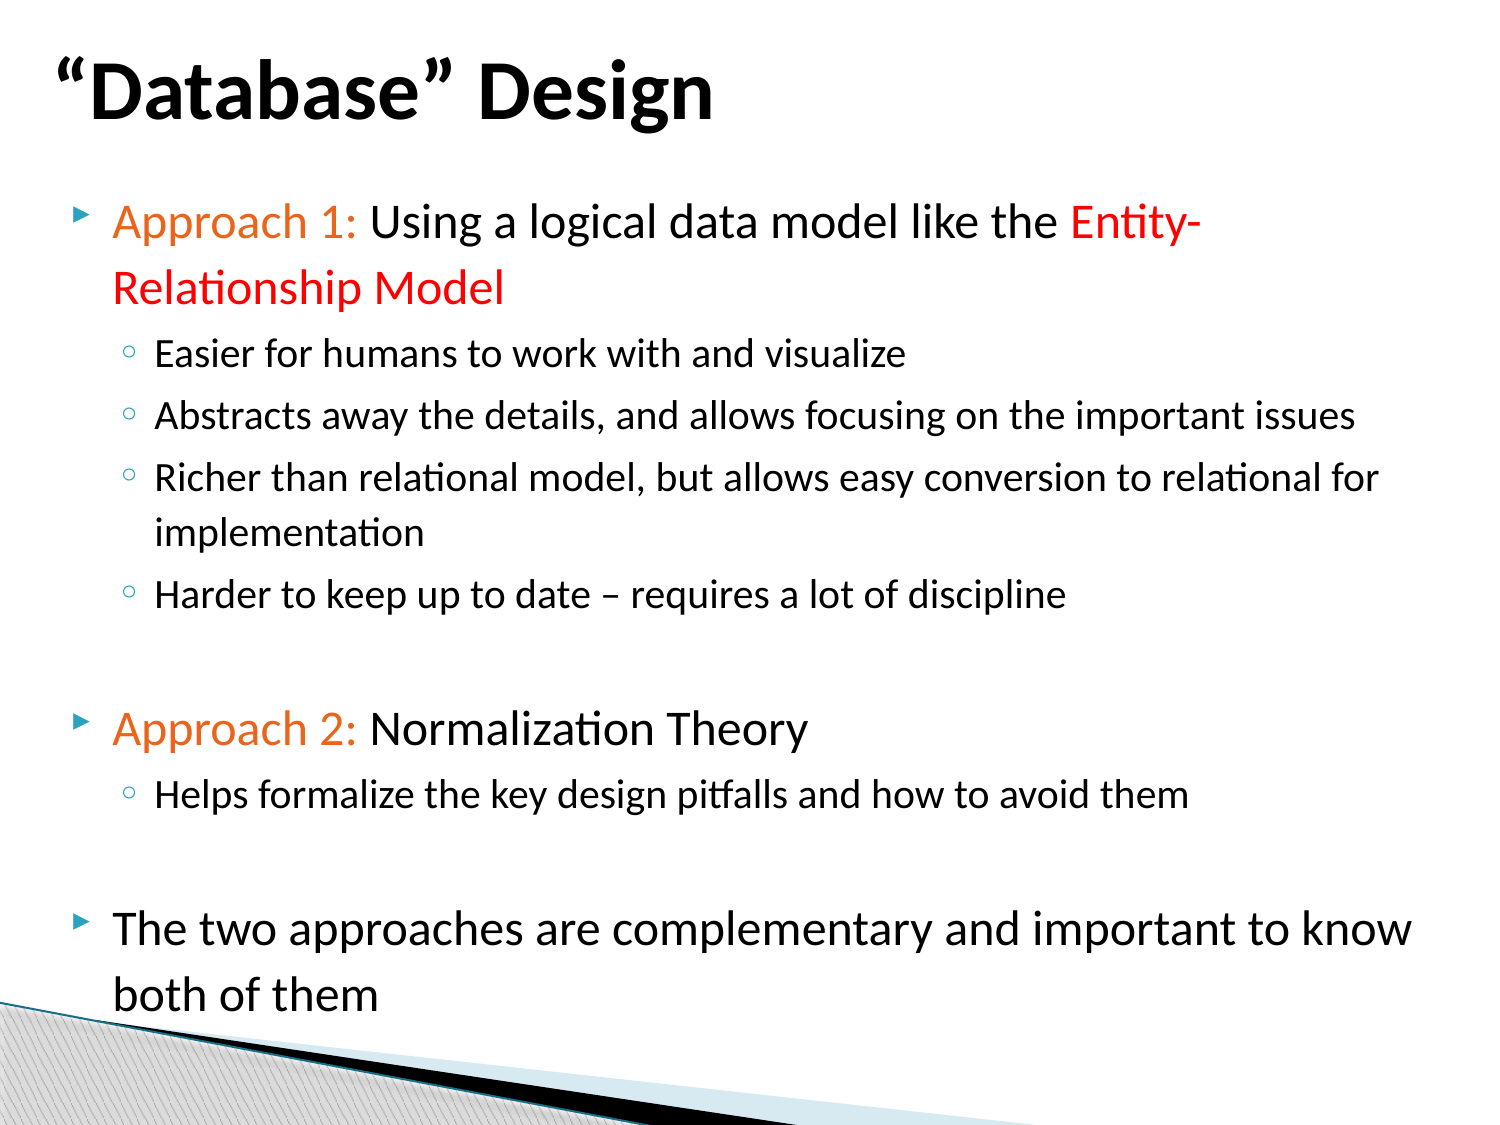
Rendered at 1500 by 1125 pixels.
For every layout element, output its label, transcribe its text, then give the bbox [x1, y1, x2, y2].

title “Database” Design [37, 24, 1425, 145]
list Approach 1: Using a logical data model like the Entity-Relationship Model Easier for humans to work with and visualize Abstracts away the details, and allows focusing on the important issues Richer than relational model, but allows easy conversion to relational for implementation Harder to keep up to date – requires a lot of discipline Approach 2: Normalization Theory Helps formalize the key design pitfalls and how to avoid them The two approaches are complementary and important to know both of them [37, 174, 1463, 1013]
